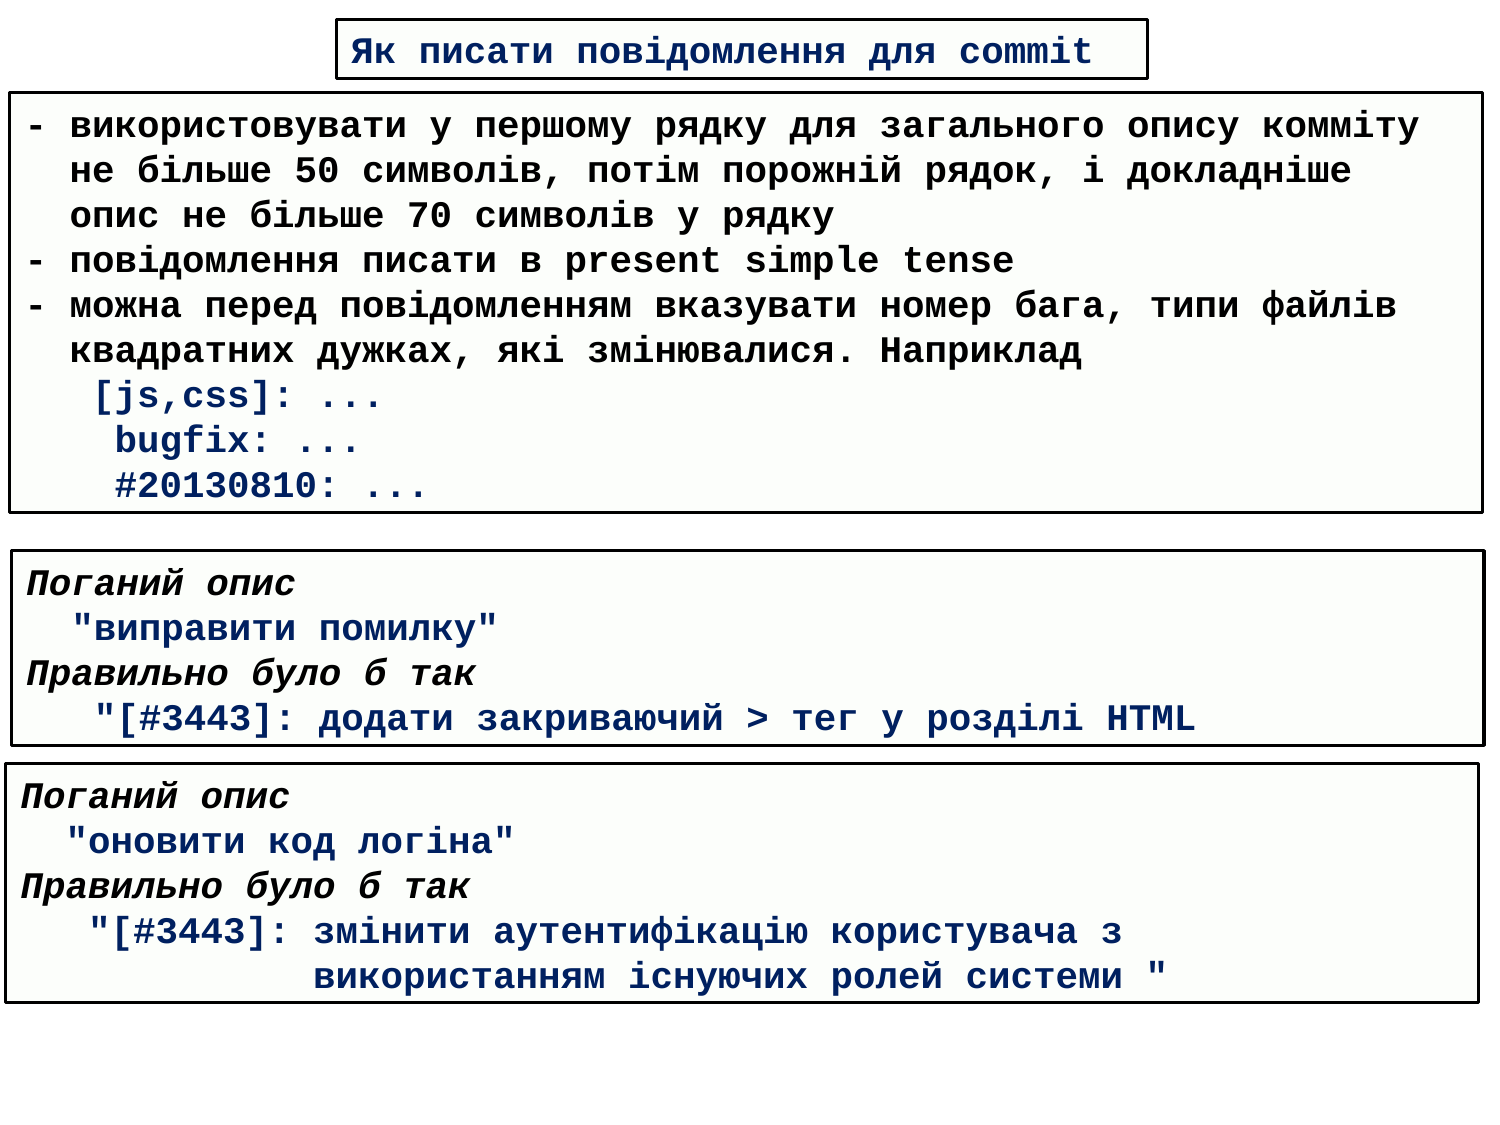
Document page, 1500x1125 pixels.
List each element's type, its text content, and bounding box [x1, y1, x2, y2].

text_box Поганий опис "виправити помилку" Правильно було б так "[#3443]: додати закриваючий > тег у розділі HTML [11, 550, 1485, 746]
text_box Поганий опис "оновити код логіна" Правильно було б так "[#3443]: змінити аутентифікацію користувача з використанням існуючих ролей системи " [5, 763, 1479, 1003]
text_box Як писати повідомлення для commit [336, 19, 1148, 79]
text_box - використовувати у першому рядку для загального опису комміту не більше 50 символів, потім порожній рядок, і докладніше опис не більше 70 символів у рядку - повідомлення писати в present simple tense - можна перед повідомленням вказувати номер бага, типи файлів квадратних дужках, які змінювалися. Наприклад [js,css]: ... bugfix: ... #20130810: ... [9, 92, 1483, 513]
